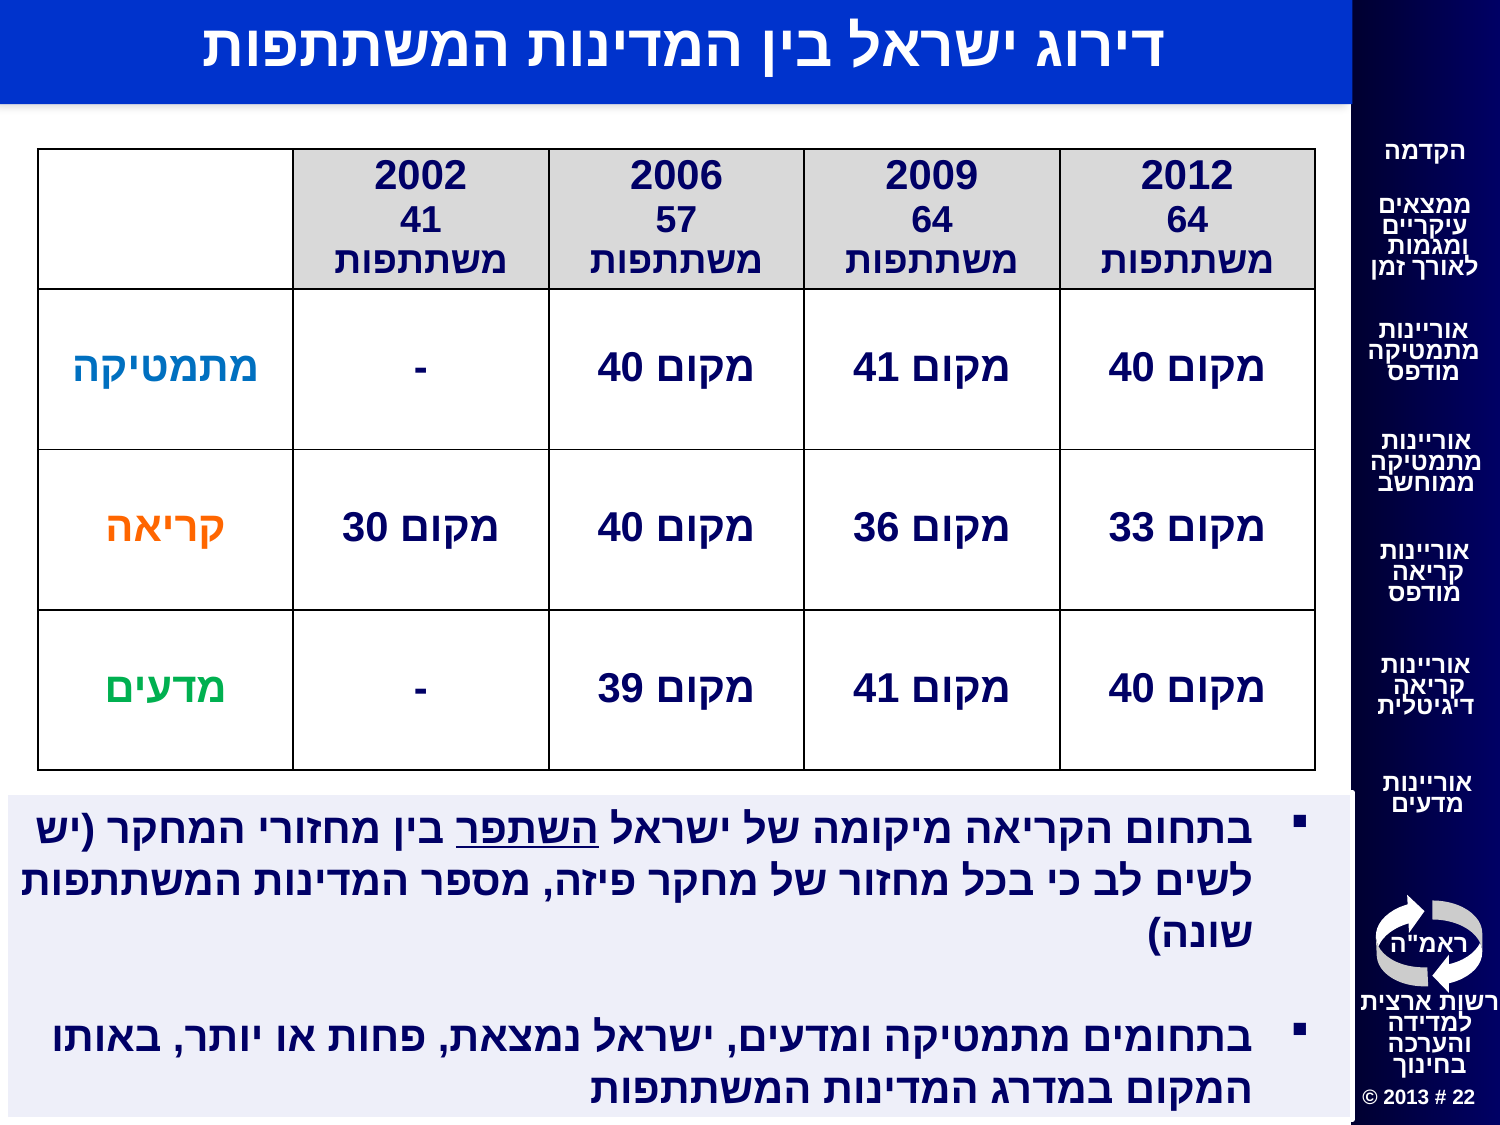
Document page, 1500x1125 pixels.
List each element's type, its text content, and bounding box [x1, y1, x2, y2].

table_cell מקום 39 [550, 611, 803, 769]
table_cell מקום 40 [1061, 611, 1314, 769]
table_cell - [294, 290, 548, 449]
table_cell מקום 33 [1061, 450, 1314, 609]
table_header 2002 41 משתתפות [294, 150, 548, 288]
table_cell מקום 36 [805, 450, 1059, 609]
table_cell - [294, 611, 548, 769]
table_header 2006 57 משתתפות [550, 150, 803, 288]
table_cell מקום 40 [550, 290, 803, 449]
table_cell מקום 40 [550, 450, 803, 609]
title דירוג ישראל בין המדינות המשתתפות [0, 0, 1353, 105]
table_cell קריאה [39, 450, 292, 609]
text_box בתחום הקריאה מיקומה של ישראל השתפר בין מחזורי המחקר (יש לשים לב כי בכל מחזור של מחקר פיזה, מספר המדינות המשתתפות שונה) בתחומים מתמטיקה ומדעים, ישראל נמצאת, פחות או יותר, באותו המקום במדרג המדינות המשתתפות [5, 792, 1353, 1120]
table_cell מתמטיקה [39, 290, 292, 449]
table_cell מקום 30 [294, 450, 548, 609]
table_cell מקום 41 [805, 611, 1059, 769]
table_cell מקום 40 [1061, 290, 1314, 449]
table_cell מדעים [39, 611, 292, 769]
table_header 2012 64 משתתפות [1061, 150, 1314, 288]
table_cell מקום 41 [805, 290, 1059, 449]
table_header 2009 64 משתתפות [805, 150, 1059, 288]
table_header [39, 150, 292, 288]
